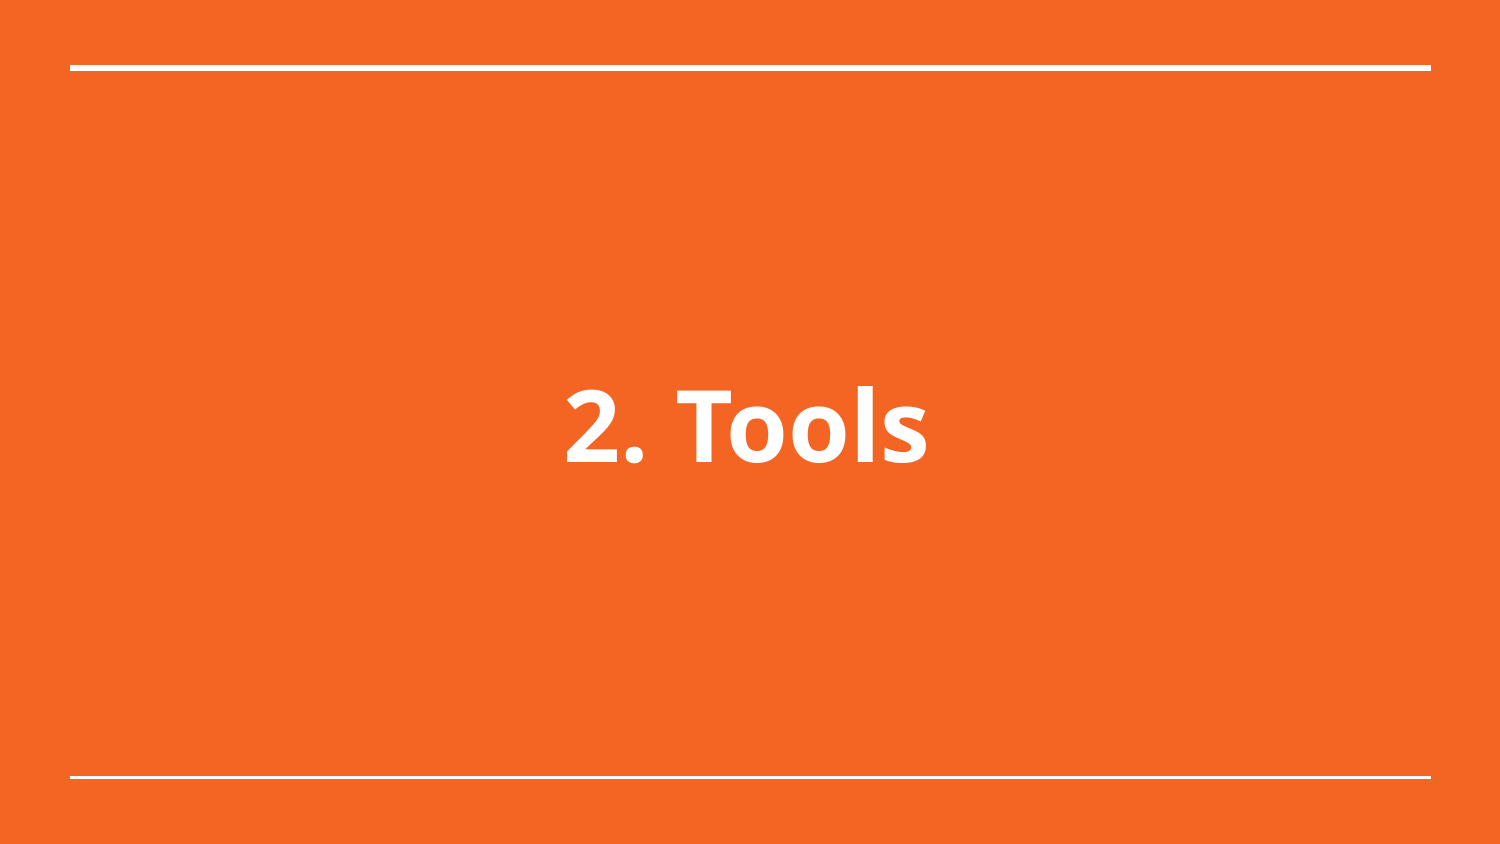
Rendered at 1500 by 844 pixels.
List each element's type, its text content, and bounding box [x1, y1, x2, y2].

title 2. Tools [66, 296, 1428, 550]
